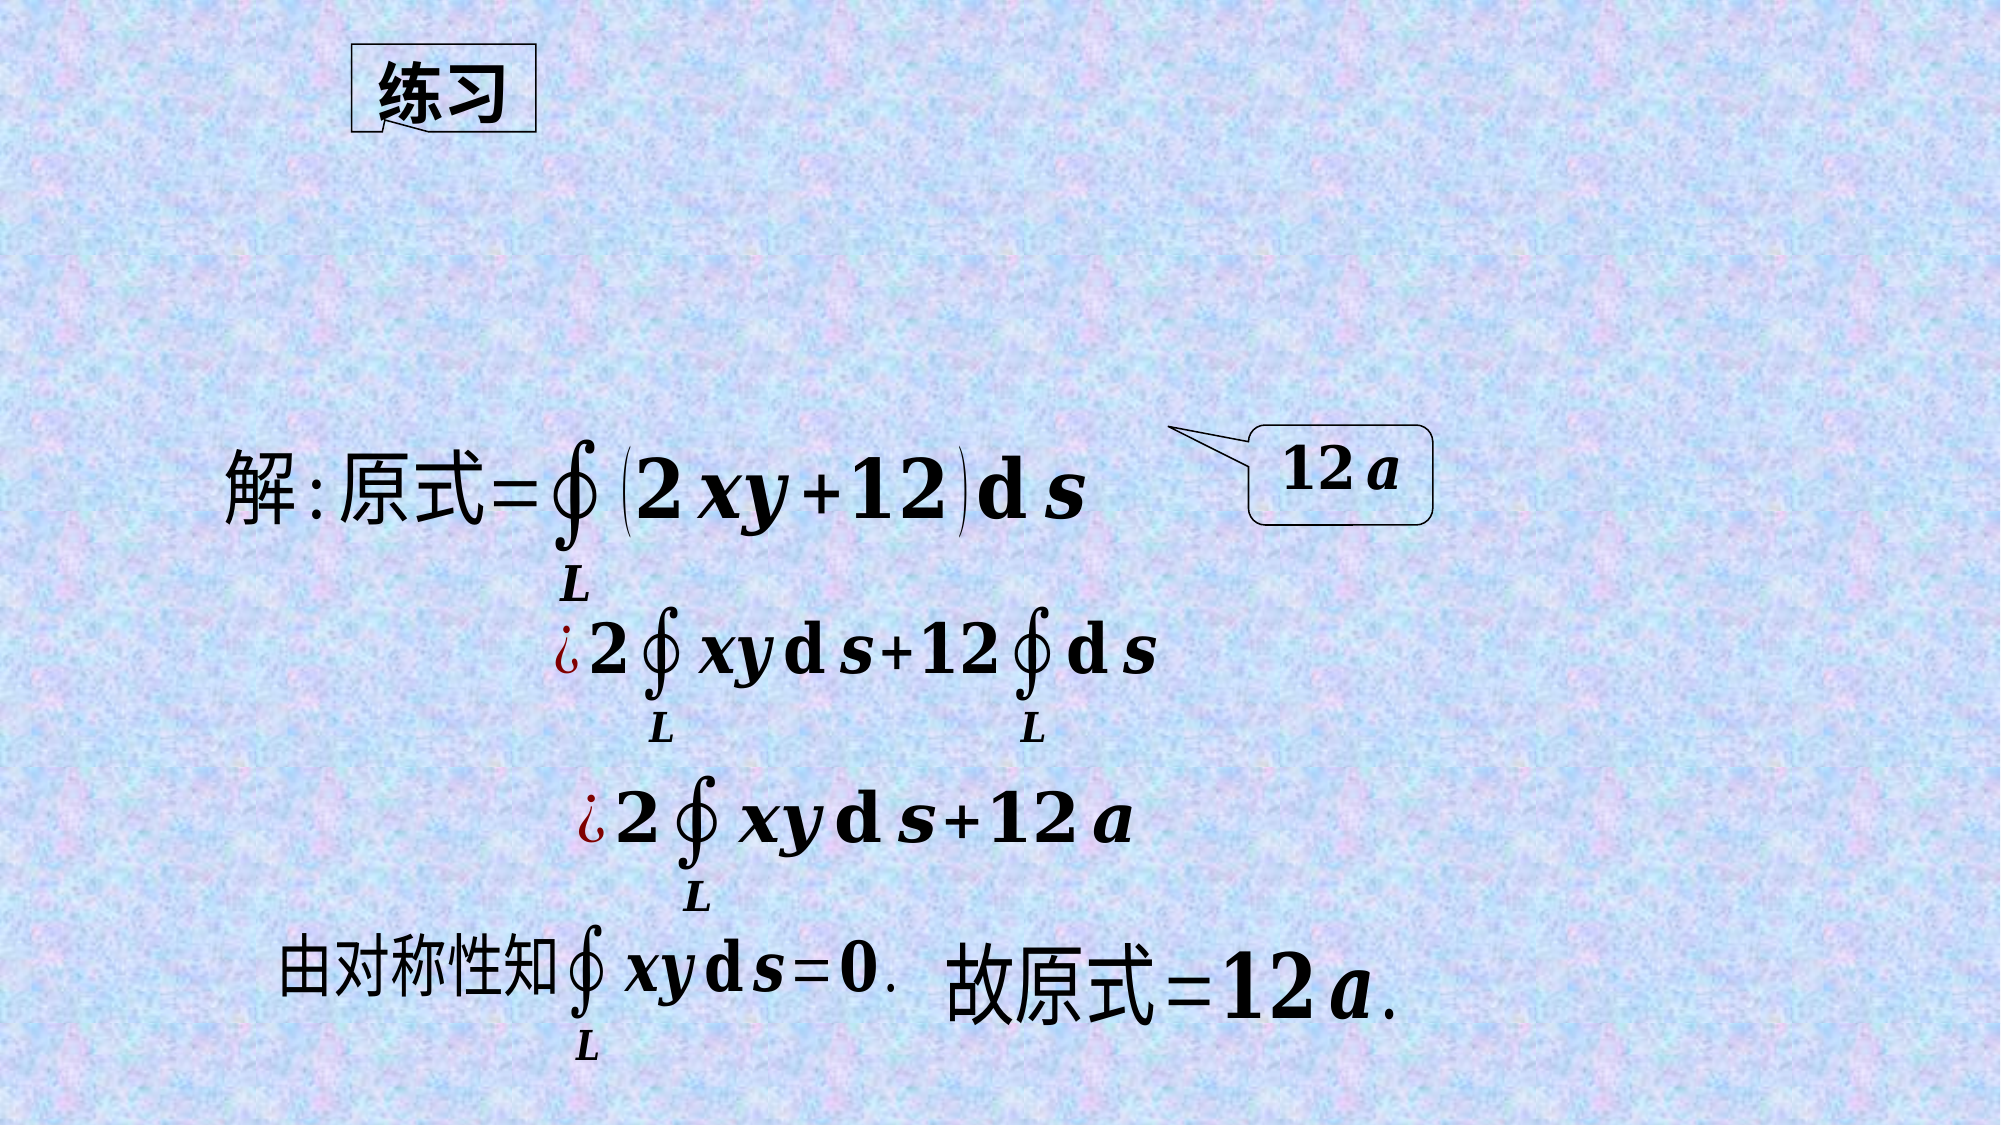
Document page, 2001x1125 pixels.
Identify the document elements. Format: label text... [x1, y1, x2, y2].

picture [0, 0, 2001, 1125]
text_box 练习 [351, 44, 536, 132]
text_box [1248, 424, 1433, 525]
